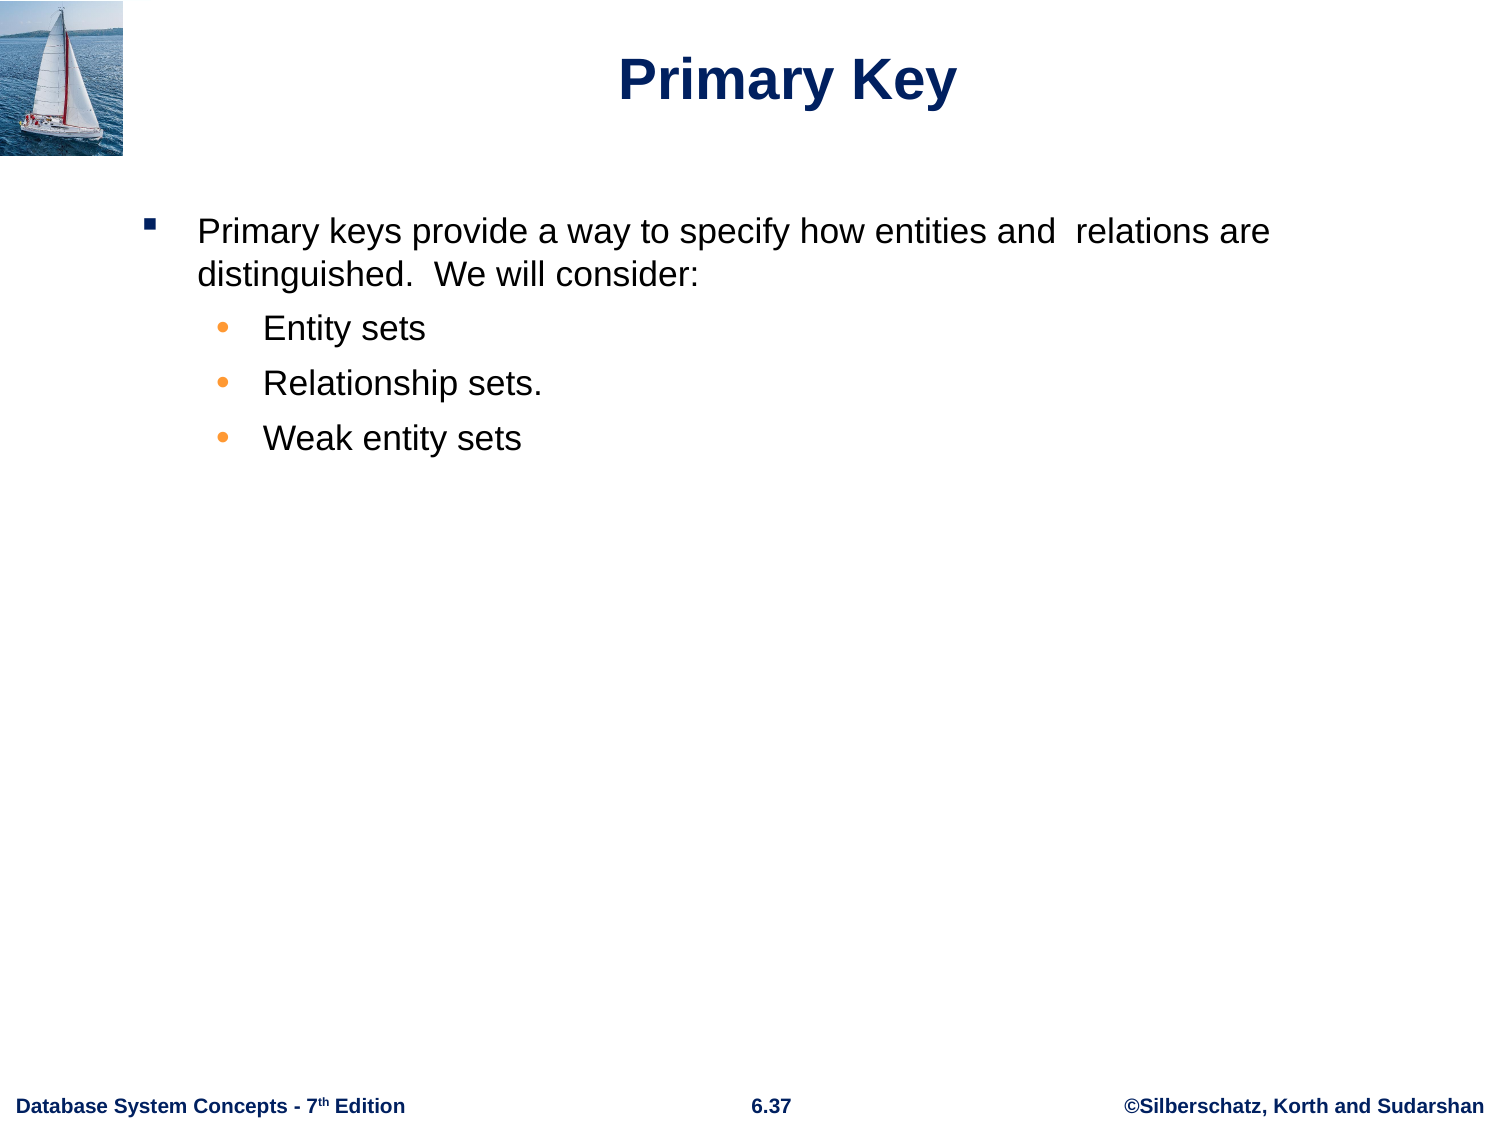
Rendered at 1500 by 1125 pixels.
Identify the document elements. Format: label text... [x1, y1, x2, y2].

list Primary keys provide a way to specify how entities and relations are distinguished. We will consider: Entity sets Relationship sets. Weak entity sets [126, 200, 1381, 756]
picture [0, 1, 123, 156]
title Primary Key [125, 18, 1452, 120]
